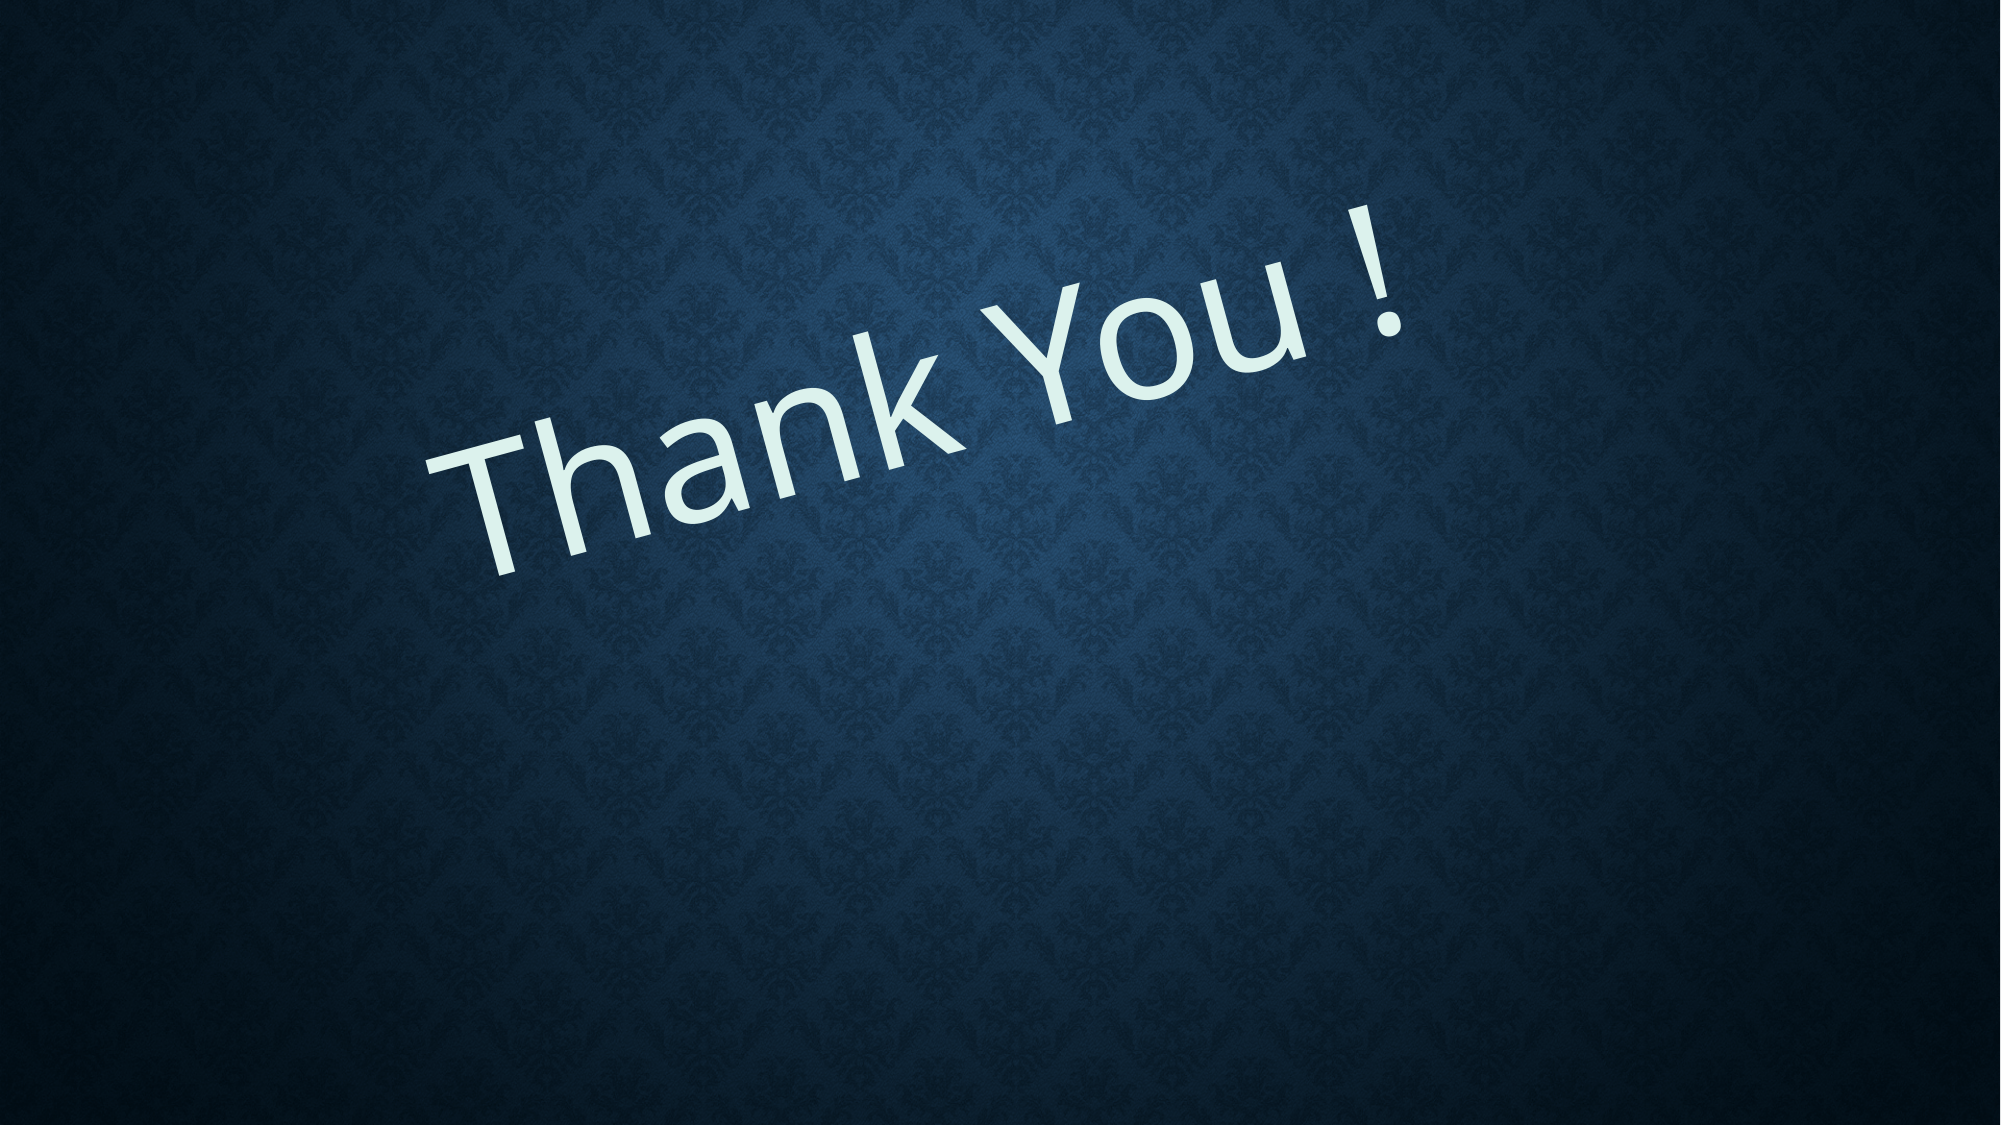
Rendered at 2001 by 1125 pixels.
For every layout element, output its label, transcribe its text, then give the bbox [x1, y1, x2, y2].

text_box Thank You ! [348, 126, 1488, 647]
